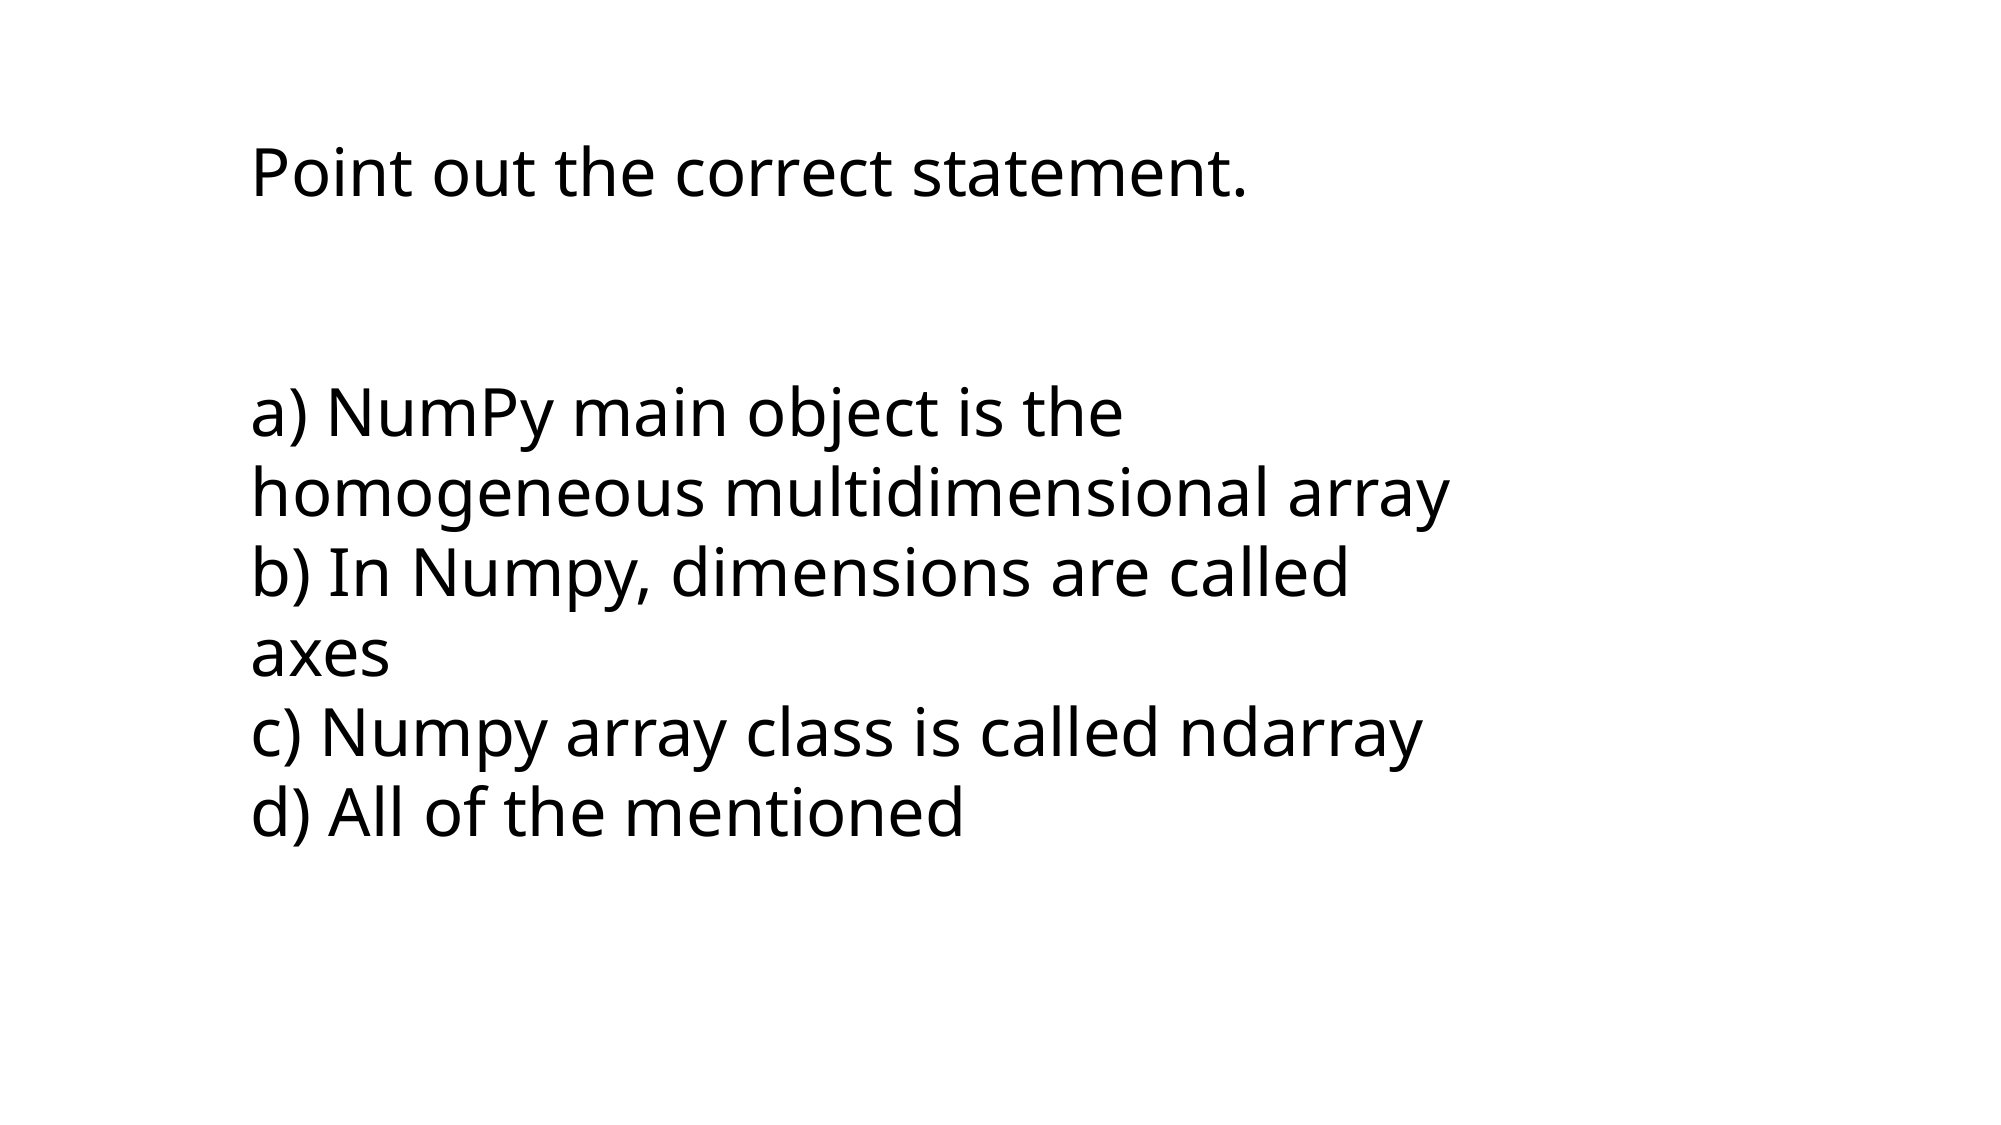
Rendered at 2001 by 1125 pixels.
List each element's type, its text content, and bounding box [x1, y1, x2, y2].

text_box Point out the correct statement. a) NumPy main object is the homogeneous multidimensional array b) In Numpy, dimensions are called axes c) Numpy array class is called ndarray d) All of the mentioned [236, 122, 1500, 858]
